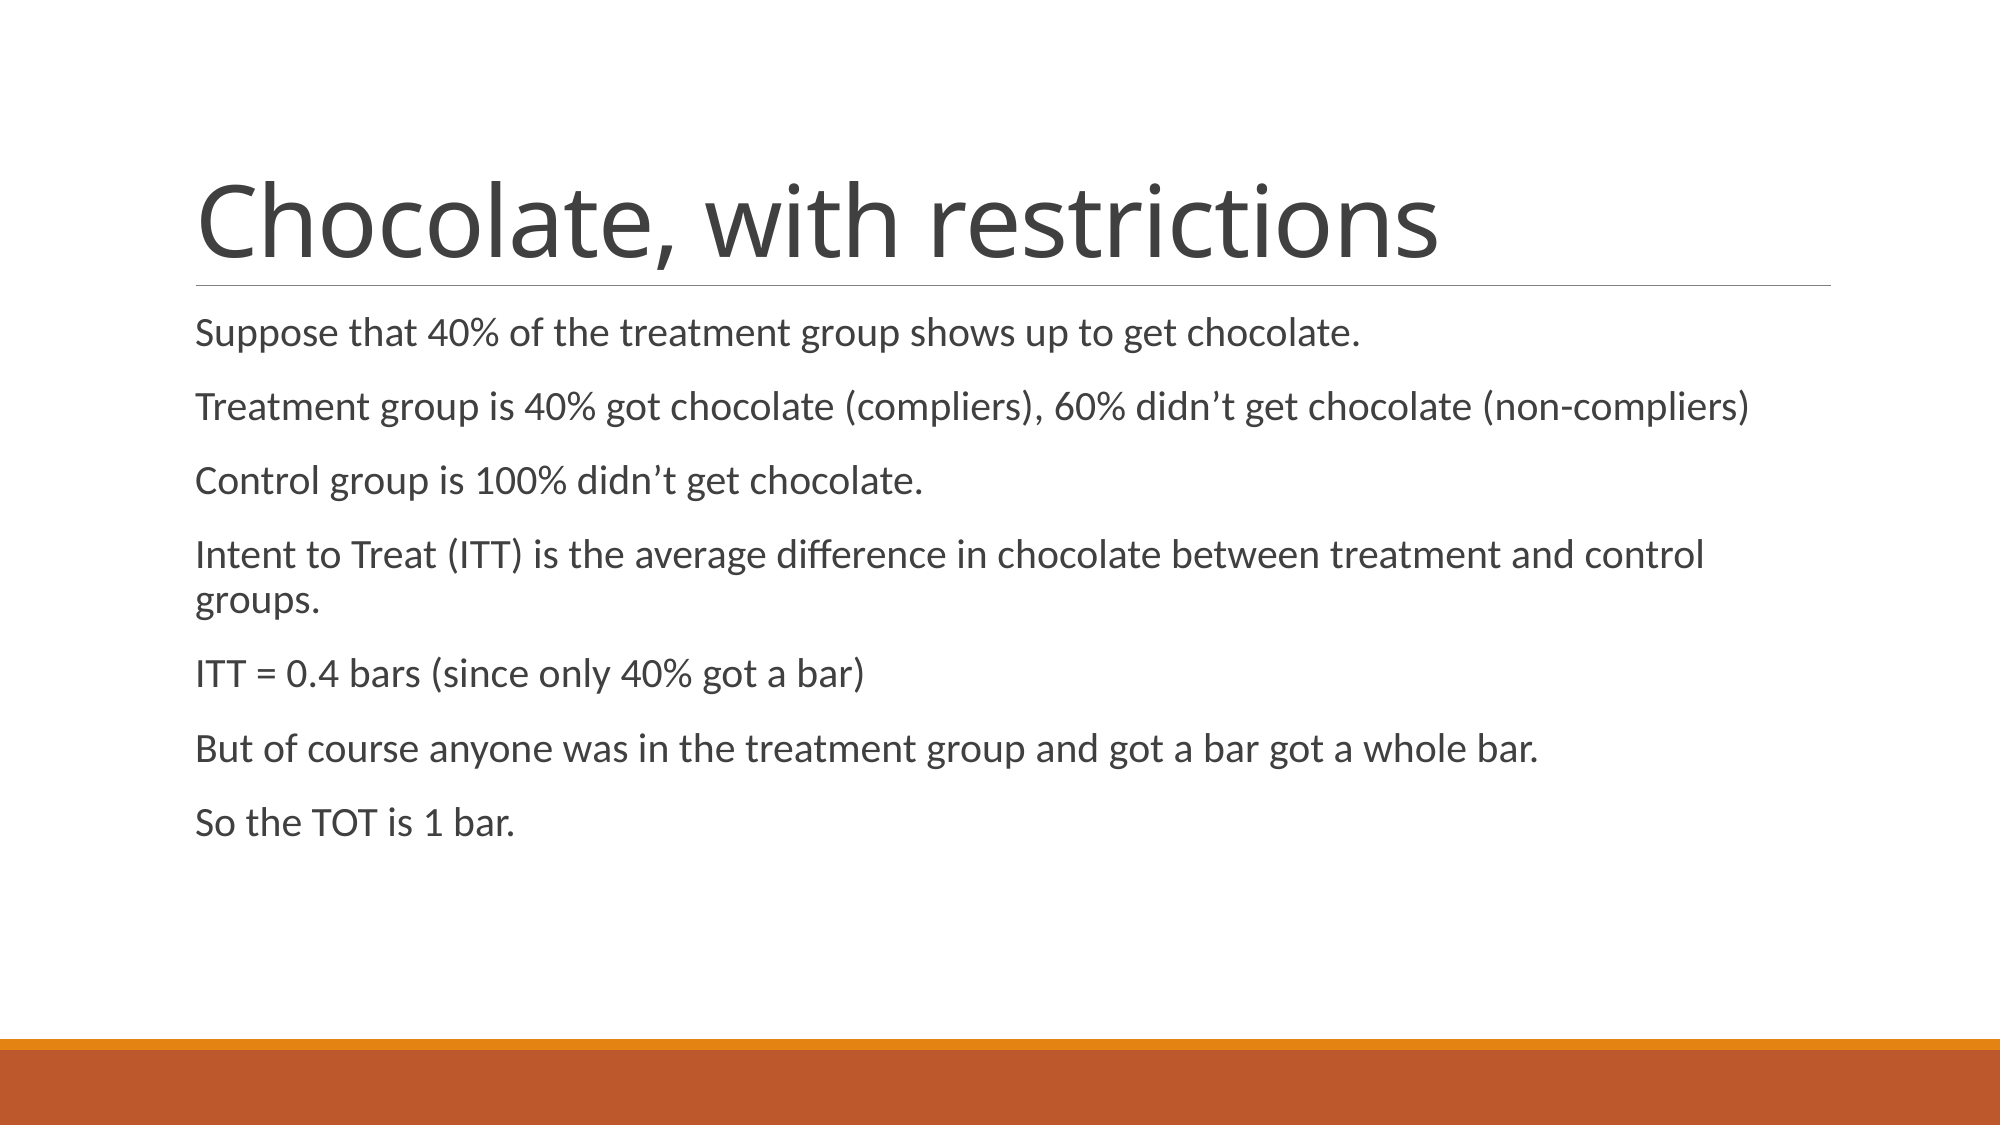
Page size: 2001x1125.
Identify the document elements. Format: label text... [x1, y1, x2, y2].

list Suppose that 40% of the treatment group shows up to get chocolate. Treatment group is 40% got chocolate (compliers), 60% didn’t get chocolate (non-compliers) Control group is 100% didn’t get chocolate. Intent to Treat (ITT) is the average difference in chocolate between treatment and control groups. ITT = 0.4 bars (since only 40% got a bar) But of course anyone was in the treatment group and got a bar got a whole bar. So the TOT is 1 bar. [180, 302, 1830, 963]
title Chocolate, with restrictions [180, 47, 1830, 285]
